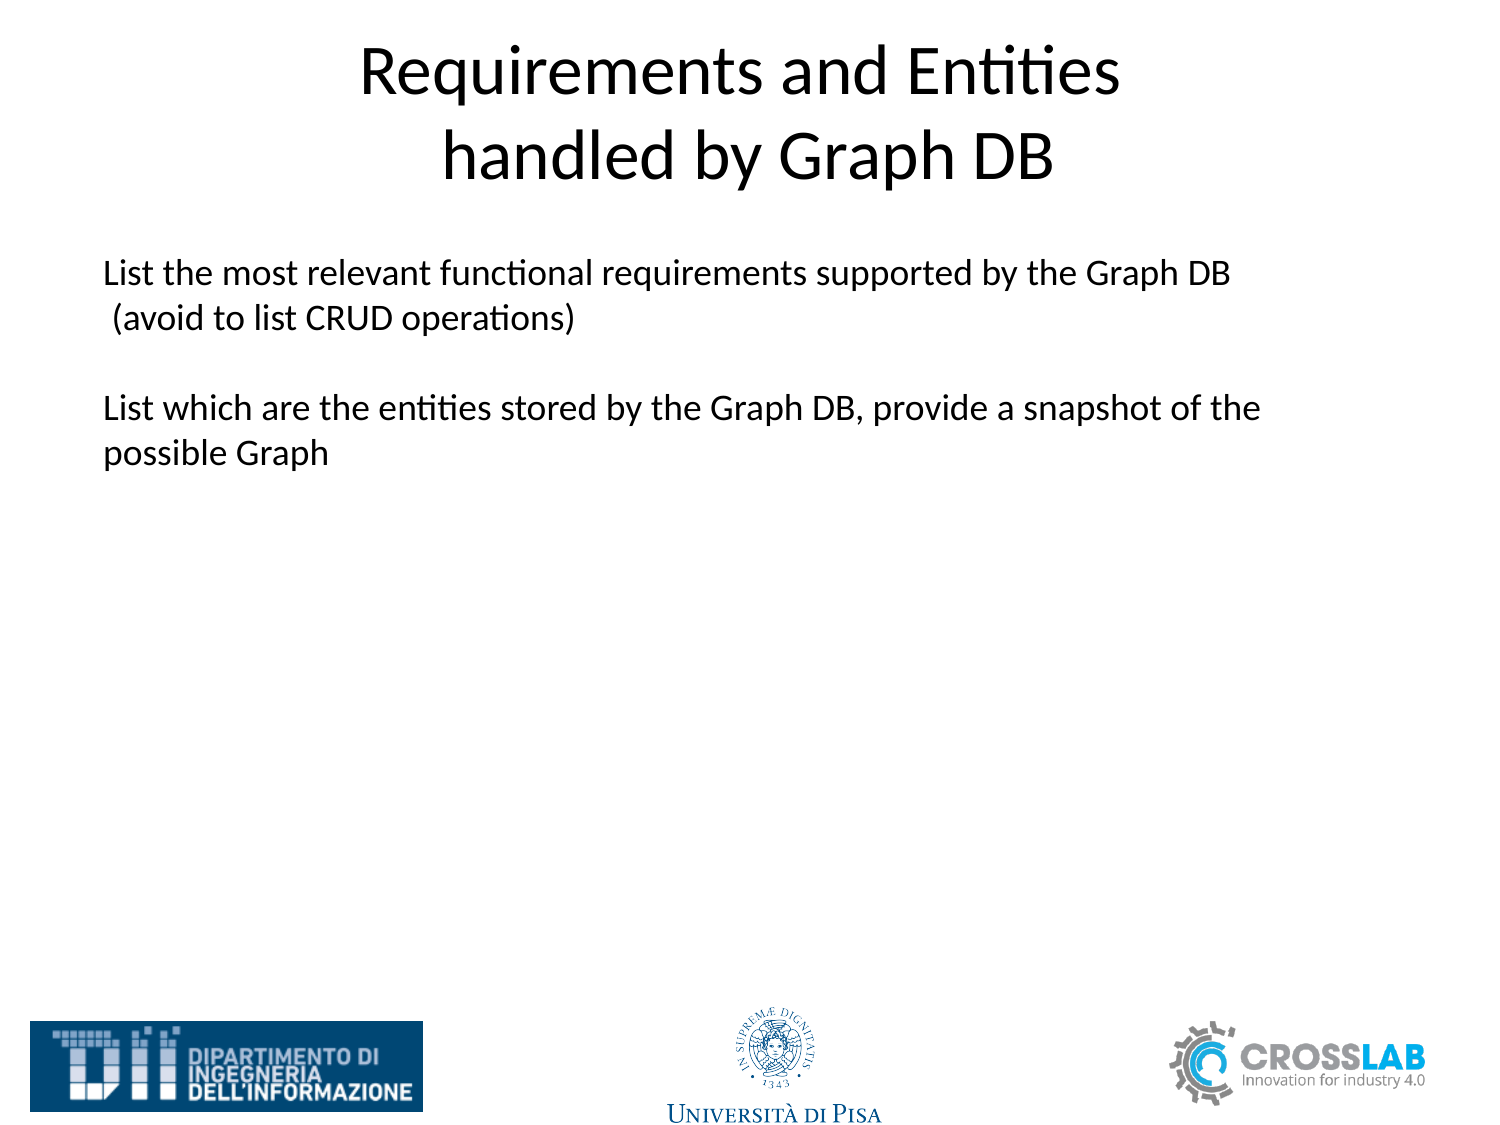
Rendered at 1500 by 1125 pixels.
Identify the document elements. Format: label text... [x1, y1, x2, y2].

picture [30, 1021, 423, 1112]
text_box List the most relevant functional requirements supported by the Graph DB (avoid to list CRUD operations) List which are the entities stored by the Graph DB, provide a snapshot of the possible Graph [88, 241, 1318, 481]
title Requirements and Entities handled by Graph DB [30, 14, 1468, 203]
picture [1169, 1021, 1425, 1106]
picture [667, 1007, 882, 1123]
